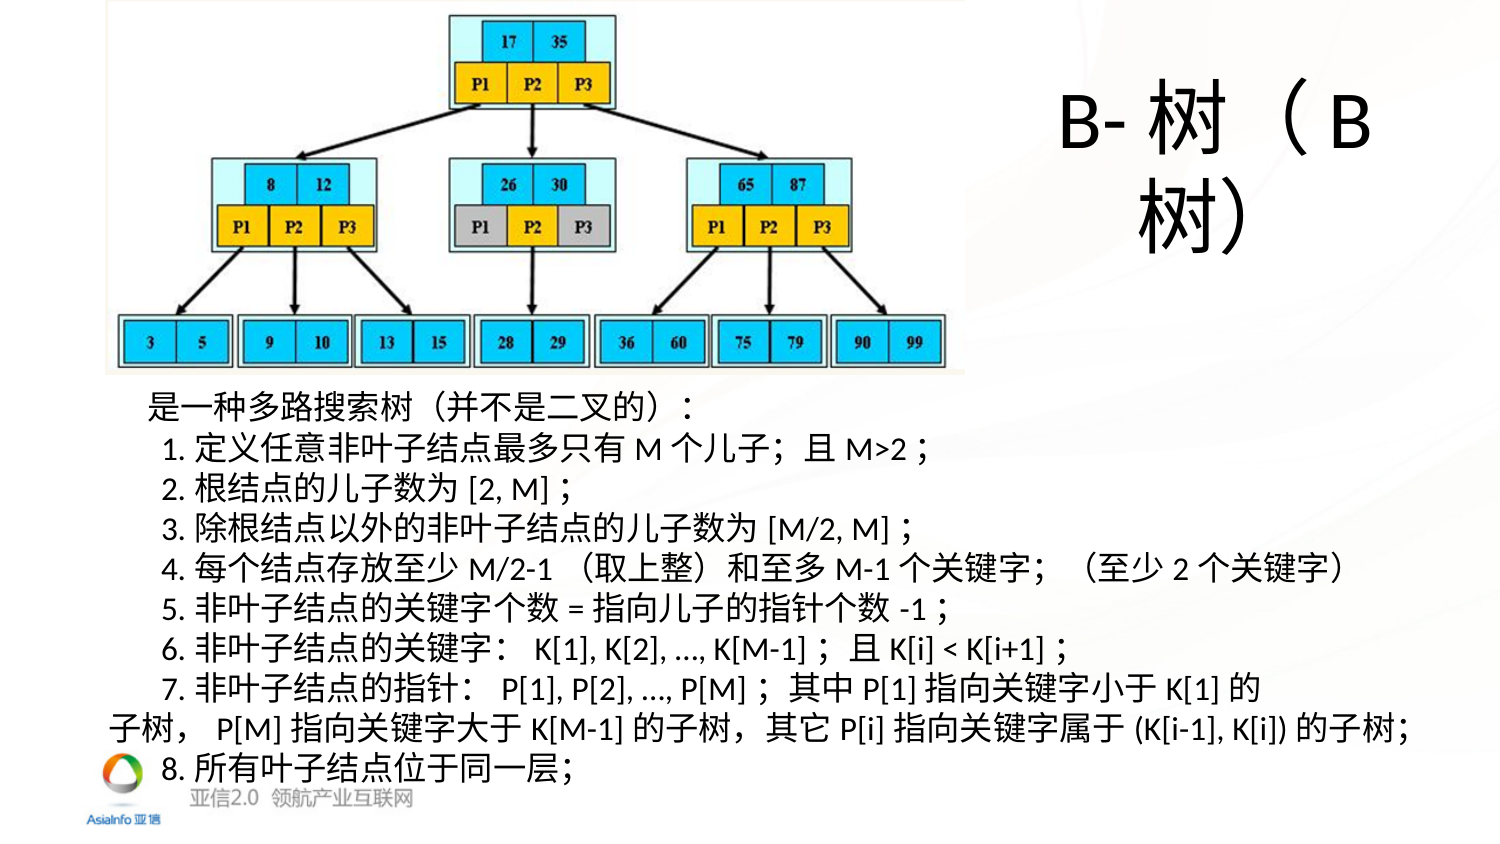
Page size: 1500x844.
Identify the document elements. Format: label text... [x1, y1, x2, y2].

text_box 是一种多路搜索树（并不是二叉的）： 1.定义任意非叶子结点最多只有M个儿子；且M>2； 2.根结点的儿子数为[2, M]； 3.除根结点以外的非叶子结点的儿子数为[M/2, M]； 4.每个结点存放至少M/2-1（取上整）和至多M-1个关键字；（至少2个关键字） 5.非叶子结点的关键字个数=指向儿子的指针个数-1； 6.非叶子结点的关键字：K[1], K[2], …, K[M-1]；且K[i] < K[i+1]； 7.非叶子结点的指针：P[1], P[2], …, P[M]；其中P[1]指向关键字小于K[1]的 子树，P[M]指向关键字大于K[M-1]的子树，其它P[i]指向关键字属于(K[i-1], K[i])的子树； 8.所有叶子结点位于同一层； [93, 374, 1454, 794]
picture [0, 0, 1500, 844]
title B-树（B树） [1042, 58, 1395, 364]
